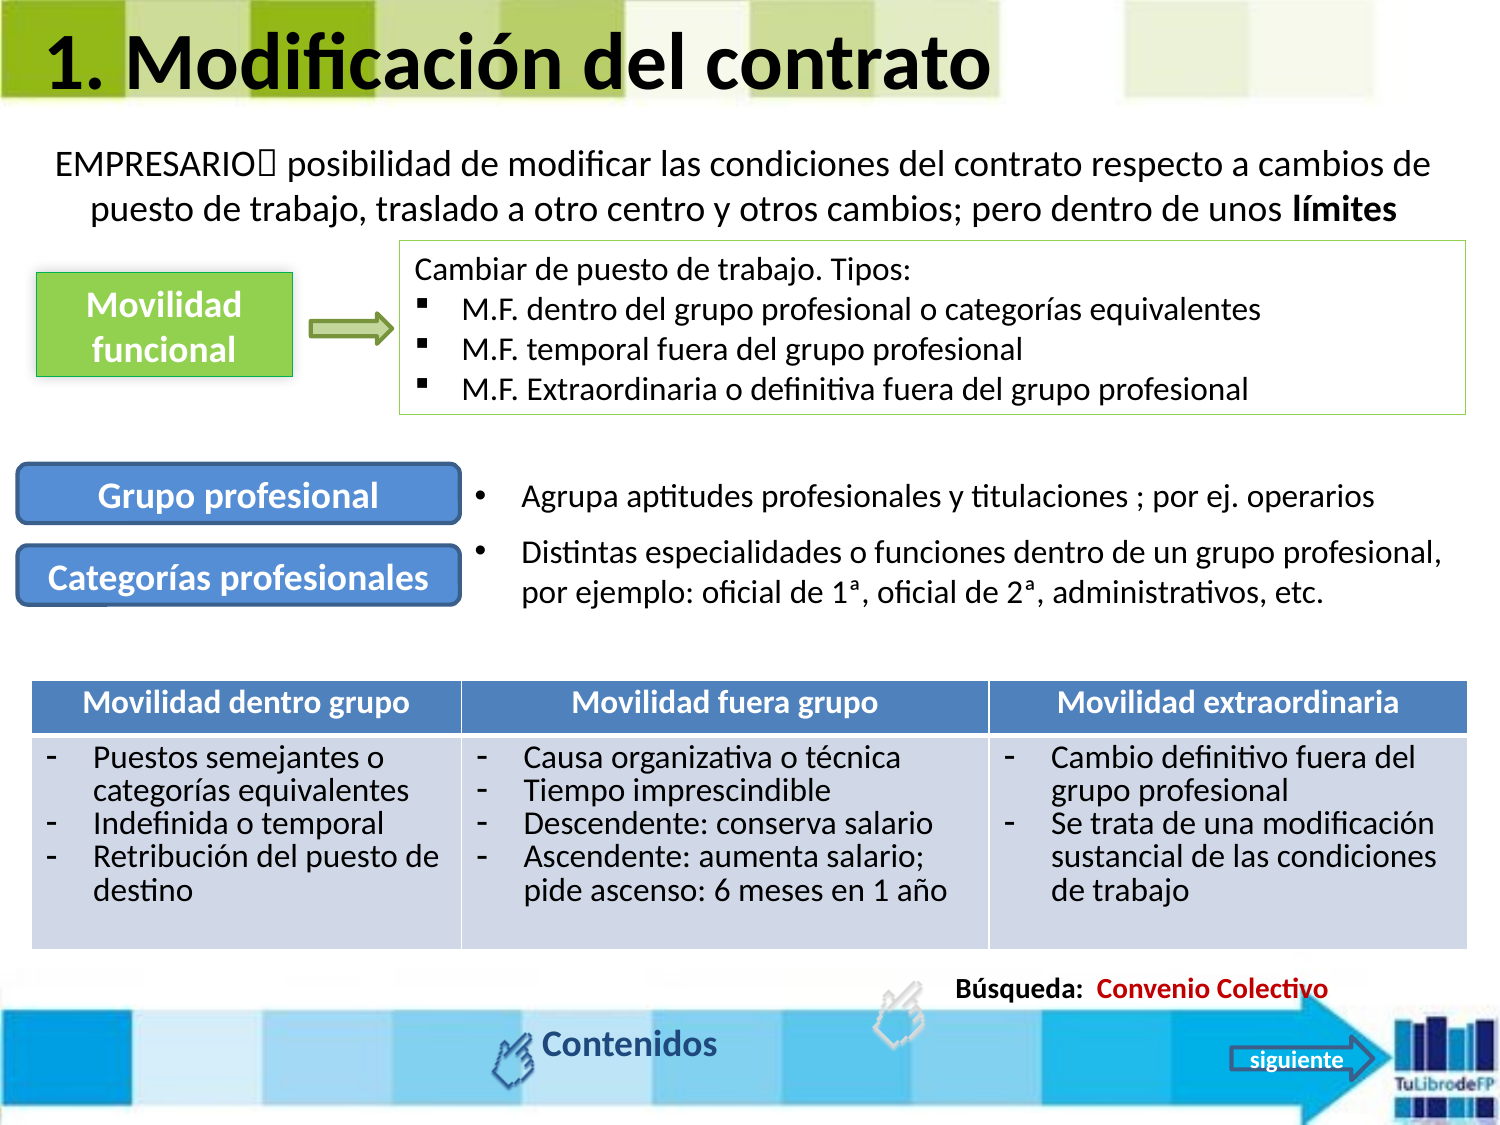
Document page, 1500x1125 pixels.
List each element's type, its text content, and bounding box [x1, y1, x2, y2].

table_cell Puestos semejantes o categorías equivalentes Indefinida o temporal Retribución del puesto de destino [32, 738, 461, 949]
picture [0, 0, 1500, 1125]
table_cell Causa organizativa o técnica Tiempo imprescindible Descendente: conserva salario Ascendente: aumenta salario; pide ascenso: 6 meses en 1 año [462, 738, 988, 949]
text_box Movilidad funcional [36, 272, 293, 377]
text_box siguiente [1229, 1034, 1376, 1083]
text_box Búsqueda: Convenio Colectivo [940, 961, 1344, 1012]
text_box Distintas especialidades o funciones dentro de un grupo profesional, por ejemplo: oficial de 1ª, oficial de 2ª, administrativos, etc. [459, 523, 1500, 618]
table_header Movilidad dentro grupo [32, 681, 461, 733]
text_box Modificación del contrato [28, 0, 1379, 114]
text_box [308, 311, 395, 346]
text_box Contenidos [527, 1011, 744, 1072]
text_box EMPRESARIO posibilidad de modificar las condiciones del contrato respecto a cambios de puesto de trabajo, traslado a otro centro y otros cambios; pero dentro de unos límites [28, 131, 1459, 236]
table_header Movilidad fuera grupo [462, 681, 988, 733]
table_cell Cambio definitivo fuera del grupo profesional Se trata de una modificación sustancial de las condiciones de trabajo [990, 738, 1467, 949]
table_header Movilidad extraordinaria [990, 681, 1467, 733]
text_box Categorías profesionales [15, 543, 459, 607]
text_box Agrupa aptitudes profesionales y titulaciones ; por ej. operarios [459, 447, 1455, 522]
text_box Cambiar de puesto de trabajo. Tipos: M.F. dentro del grupo profesional o categorías equivalentes M.F. temporal fuera del grupo profesional M.F. Extraordinaria o definitiva fuera del grupo profesional [399, 240, 1466, 415]
text_box Grupo profesional [15, 461, 459, 526]
